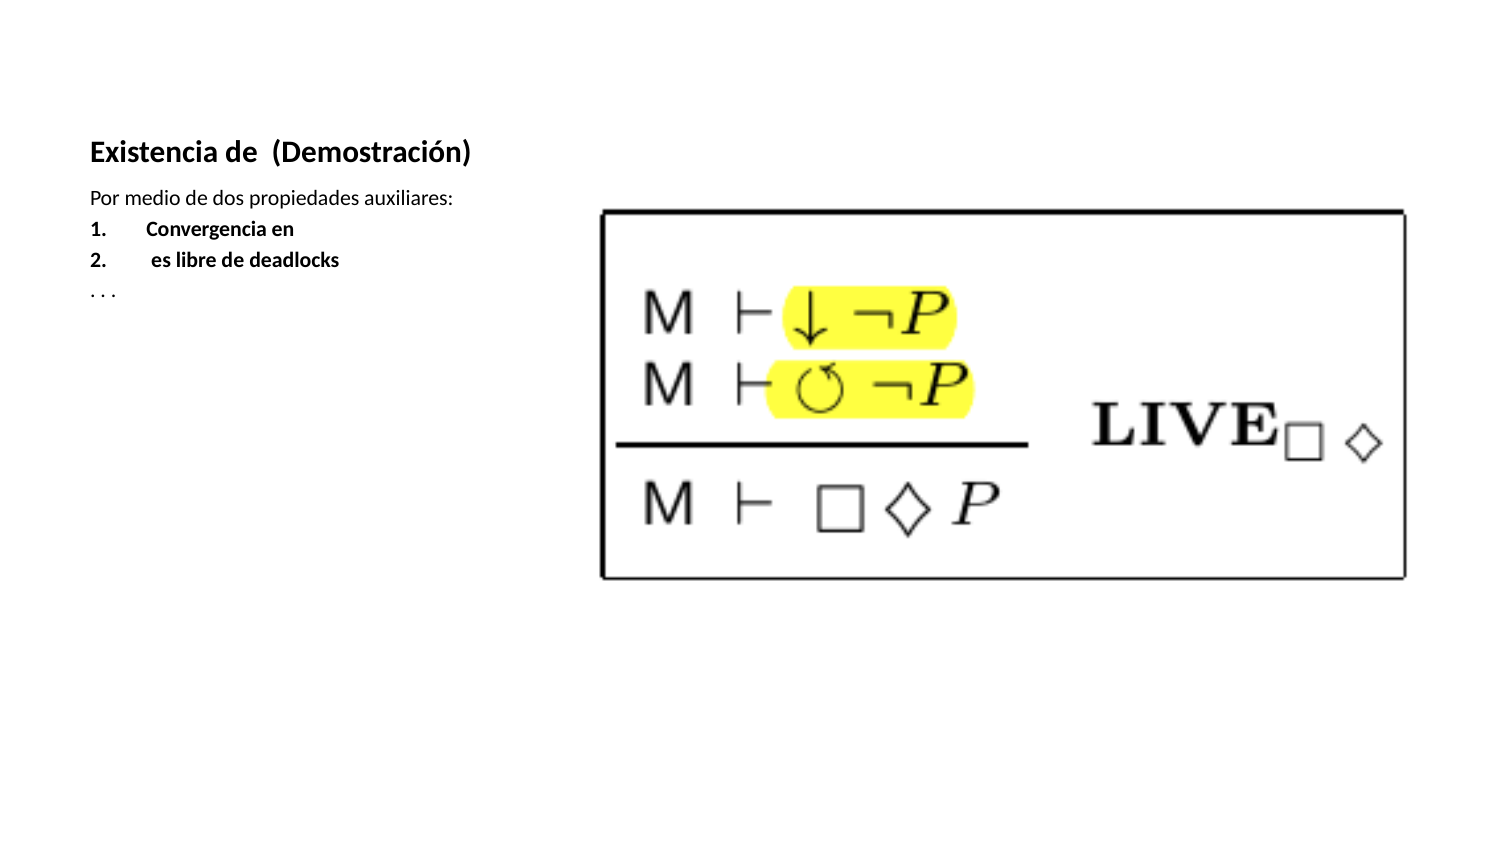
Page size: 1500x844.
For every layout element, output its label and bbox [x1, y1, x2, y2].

picture [585, 189, 1424, 594]
